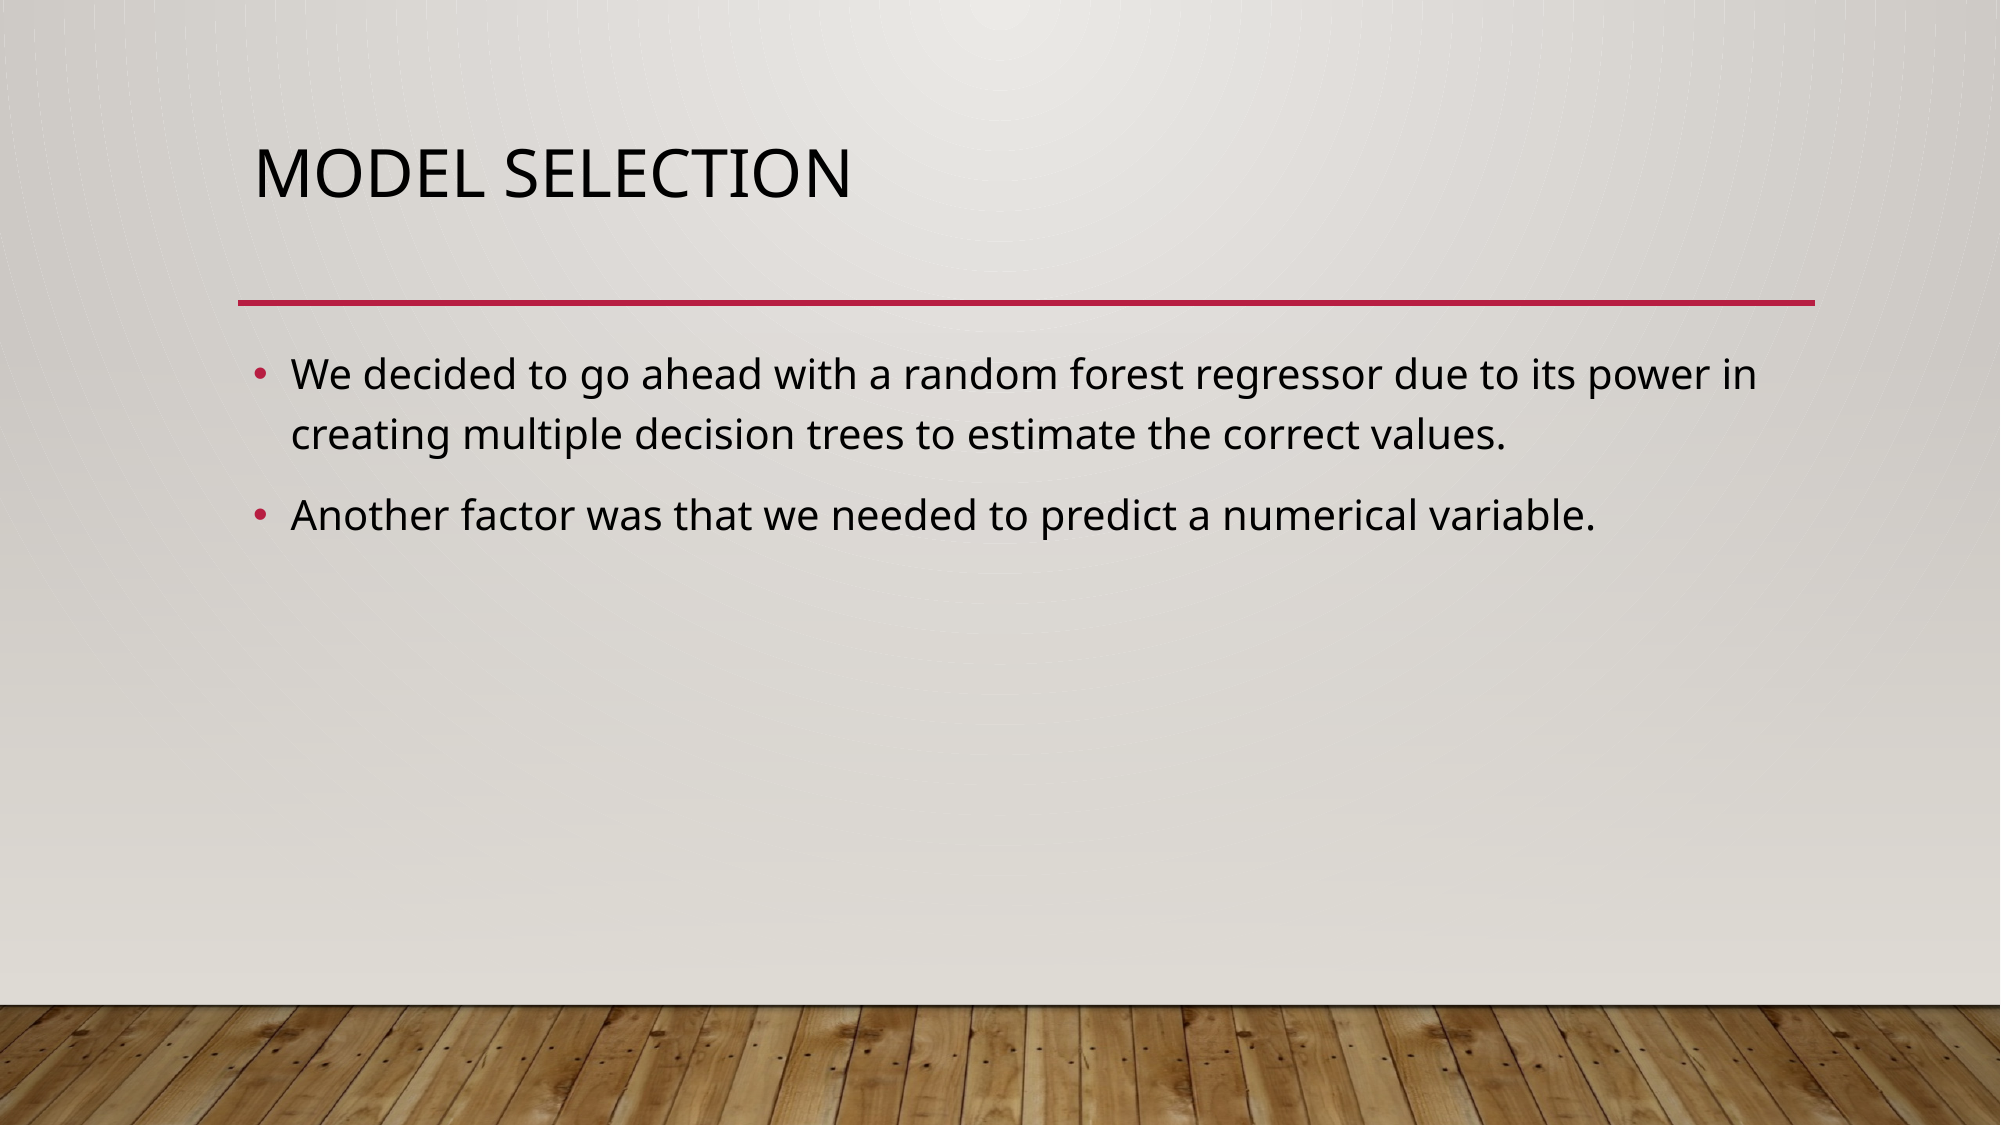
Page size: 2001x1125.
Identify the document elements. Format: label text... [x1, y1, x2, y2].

list We decided to go ahead with a random forest regressor due to its power in creating multiple decision trees to estimate the correct values. Another factor was that we needed to predict a numerical variable. [238, 330, 1814, 897]
picture [0, 1005, 2000, 1125]
title Model selection [238, 131, 1814, 305]
